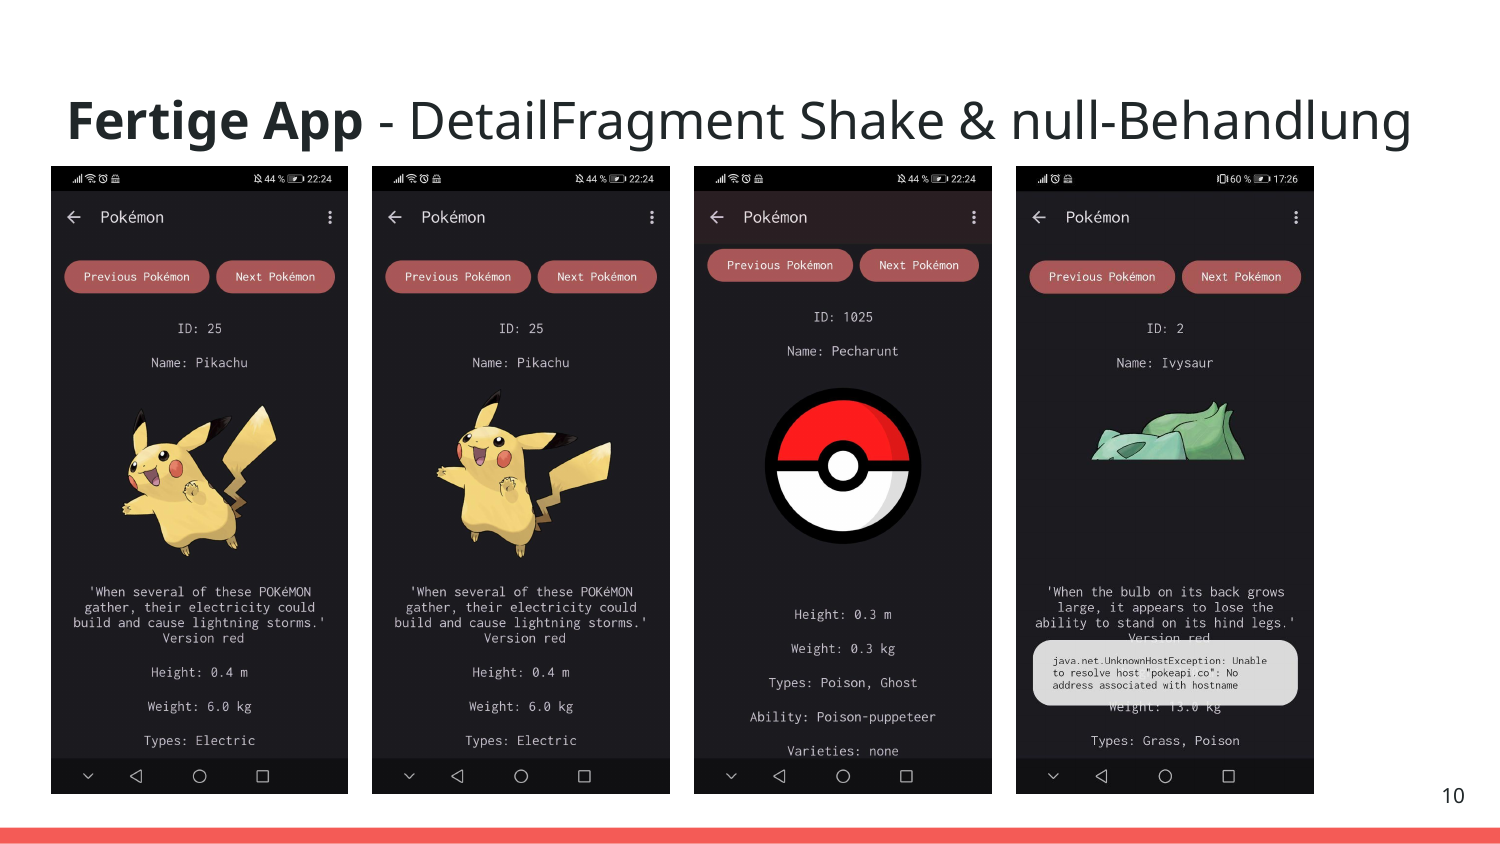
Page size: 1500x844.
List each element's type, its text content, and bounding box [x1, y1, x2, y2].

slide_number ‹#› [1389, 764, 1480, 830]
title Fertige App - DetailFragment Shake & null-Behandlung [51, 72, 1449, 167]
picture [372, 166, 671, 794]
picture [694, 166, 992, 794]
picture [1016, 166, 1314, 794]
picture [50, 166, 349, 794]
